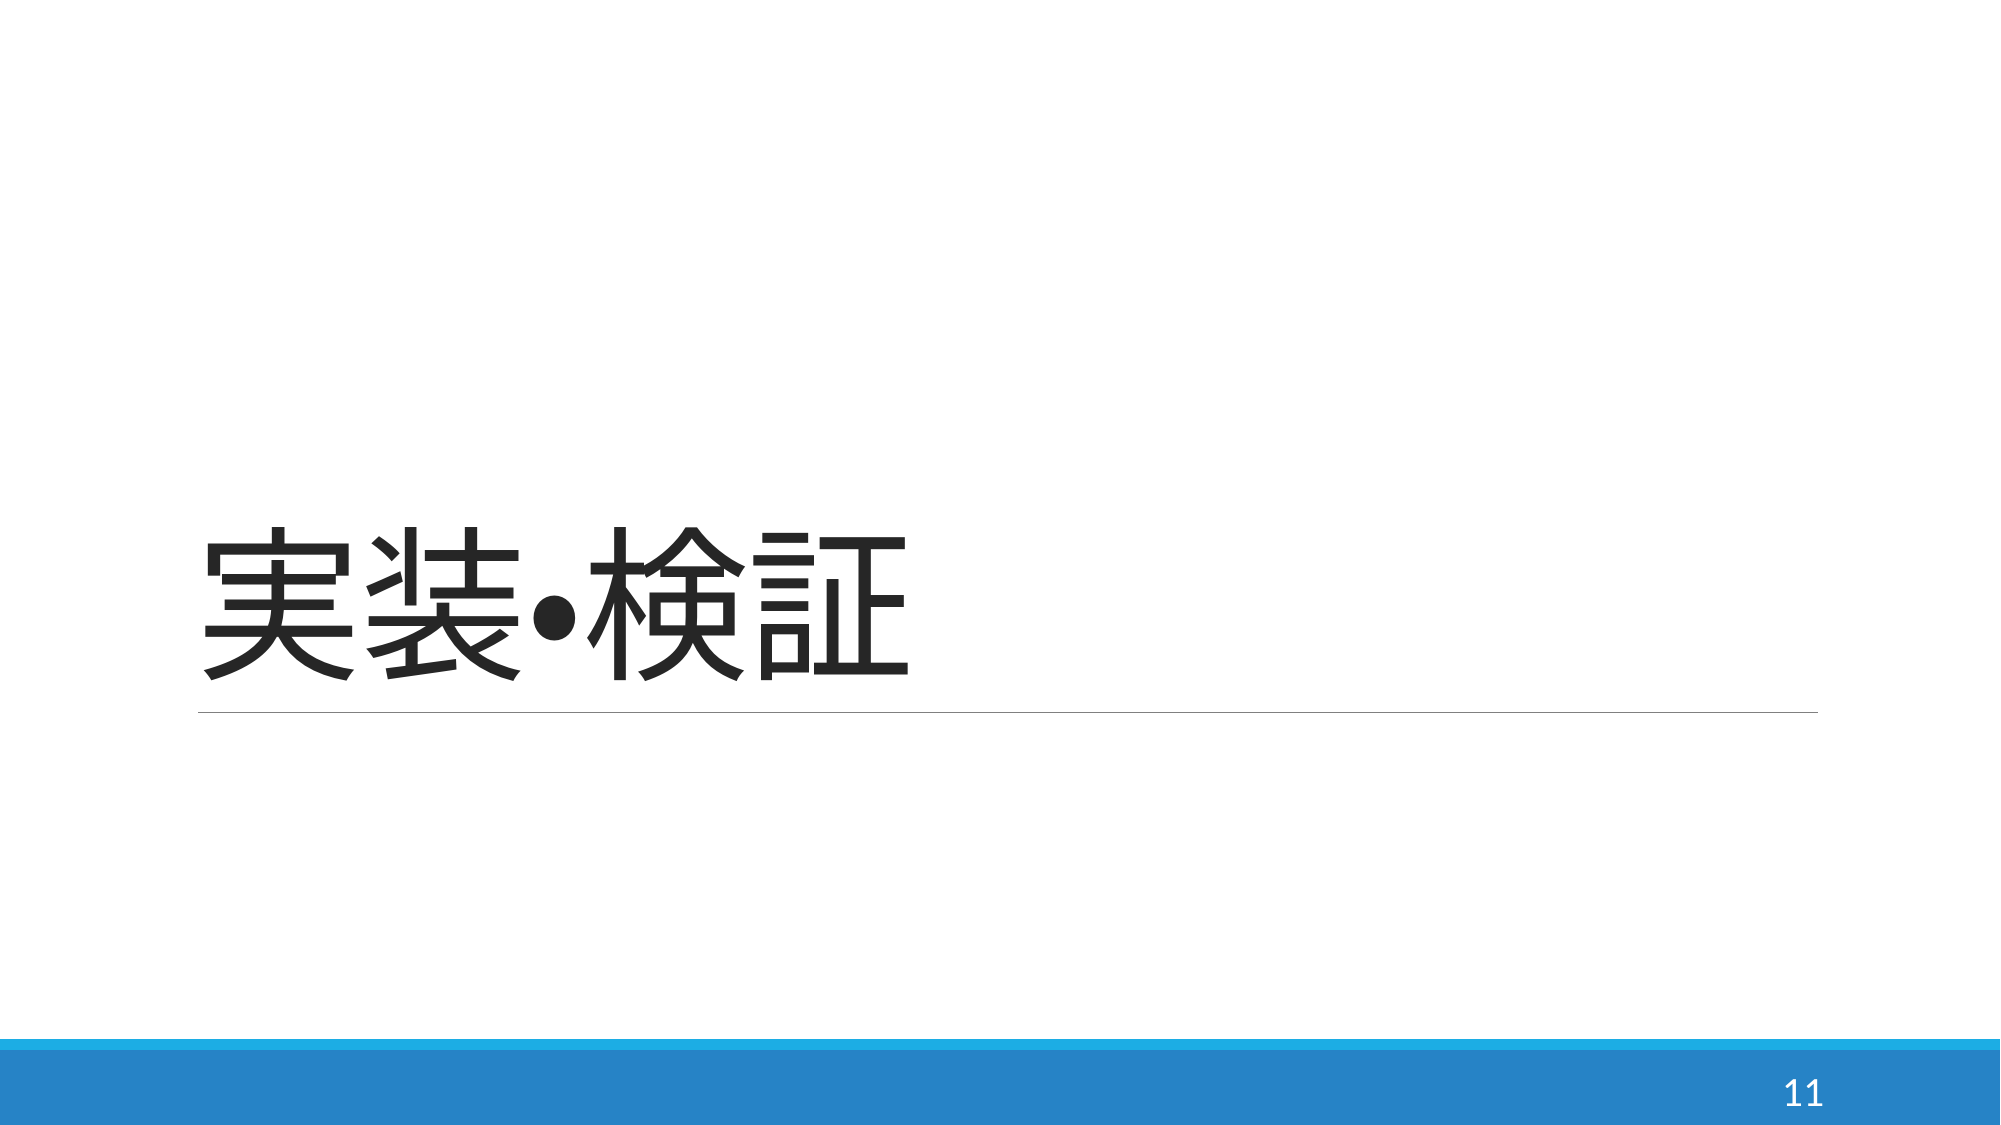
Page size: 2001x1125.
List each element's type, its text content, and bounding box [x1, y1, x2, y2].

title 実装・検証 [180, 124, 1830, 710]
slide_number 10 [1624, 1059, 1840, 1120]
